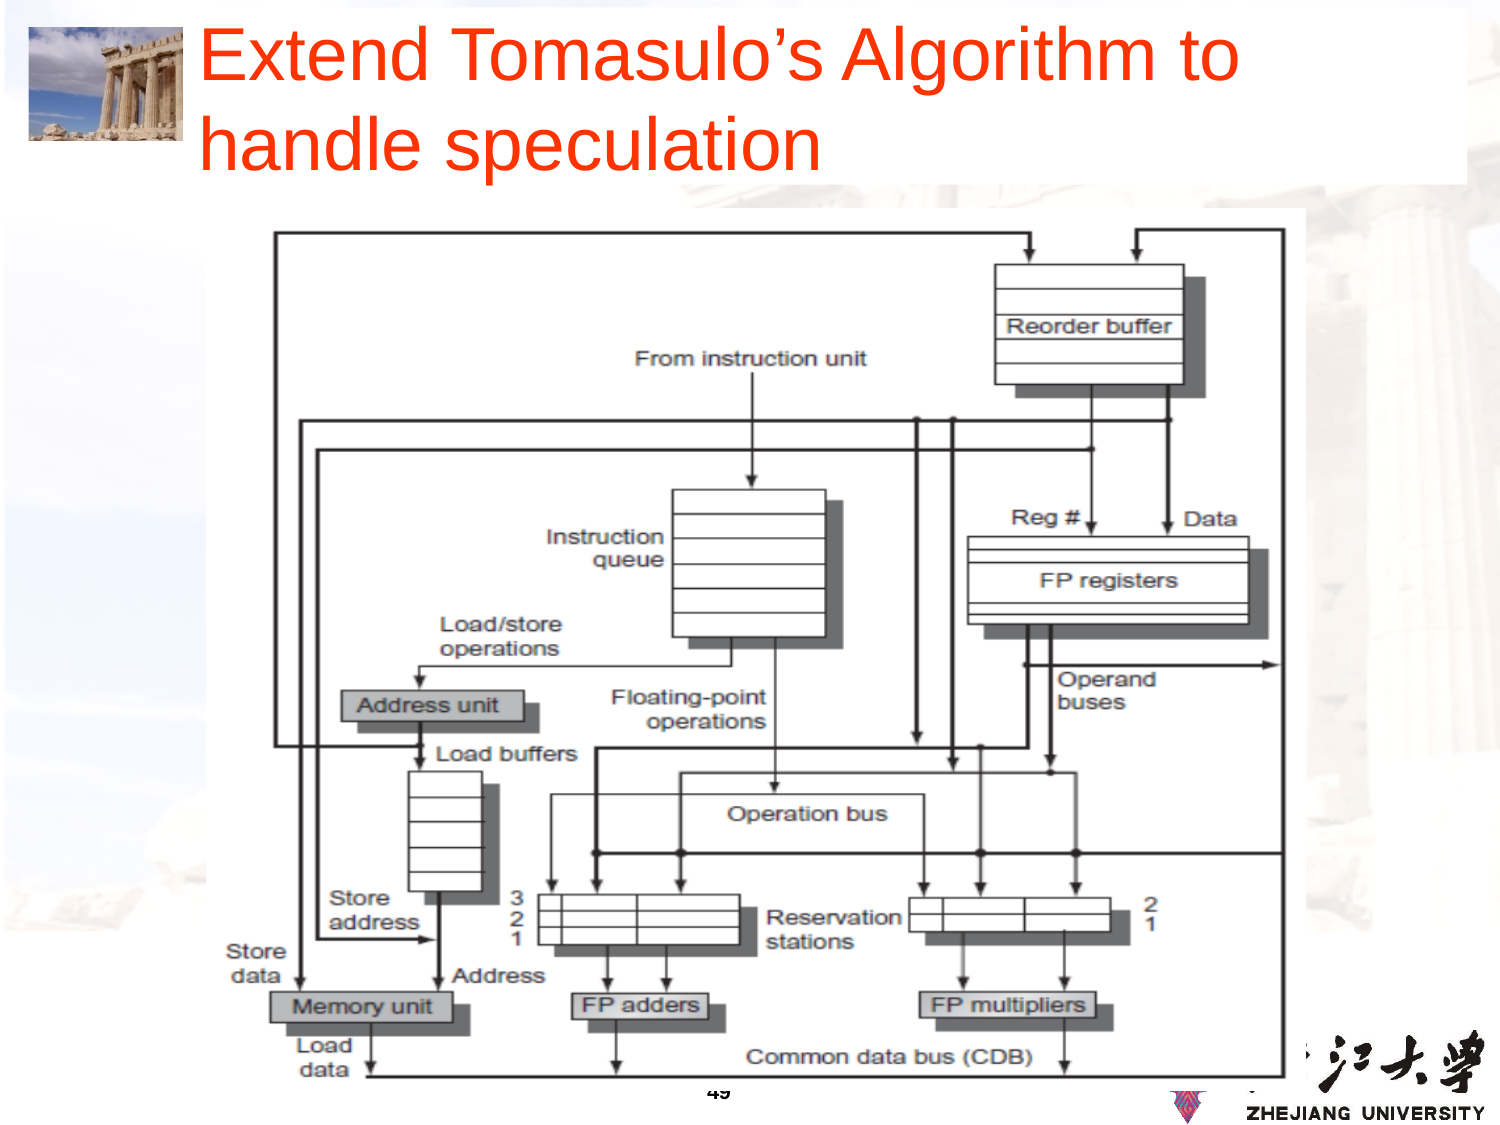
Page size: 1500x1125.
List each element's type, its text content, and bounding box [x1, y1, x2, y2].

title Extend Tomasulo’s Algorithm to handle speculation [183, 7, 1468, 185]
picture [0, 0, 1500, 1125]
